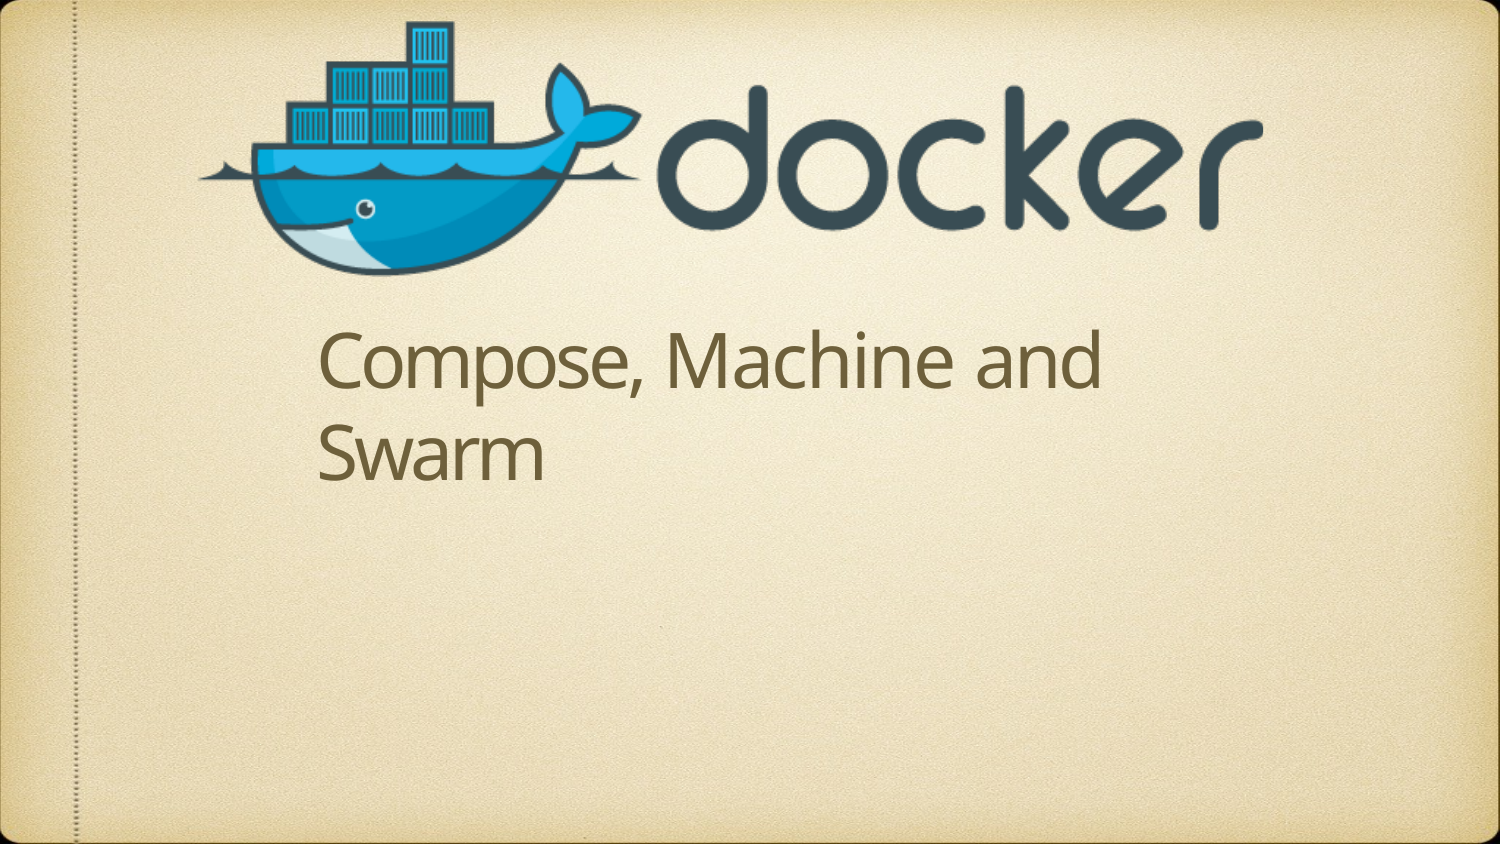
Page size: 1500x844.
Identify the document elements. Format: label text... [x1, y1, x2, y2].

picture [0, 0, 1500, 844]
title Compose, Machine and Swarm [314, 309, 1184, 496]
text_box [197, 21, 1264, 277]
